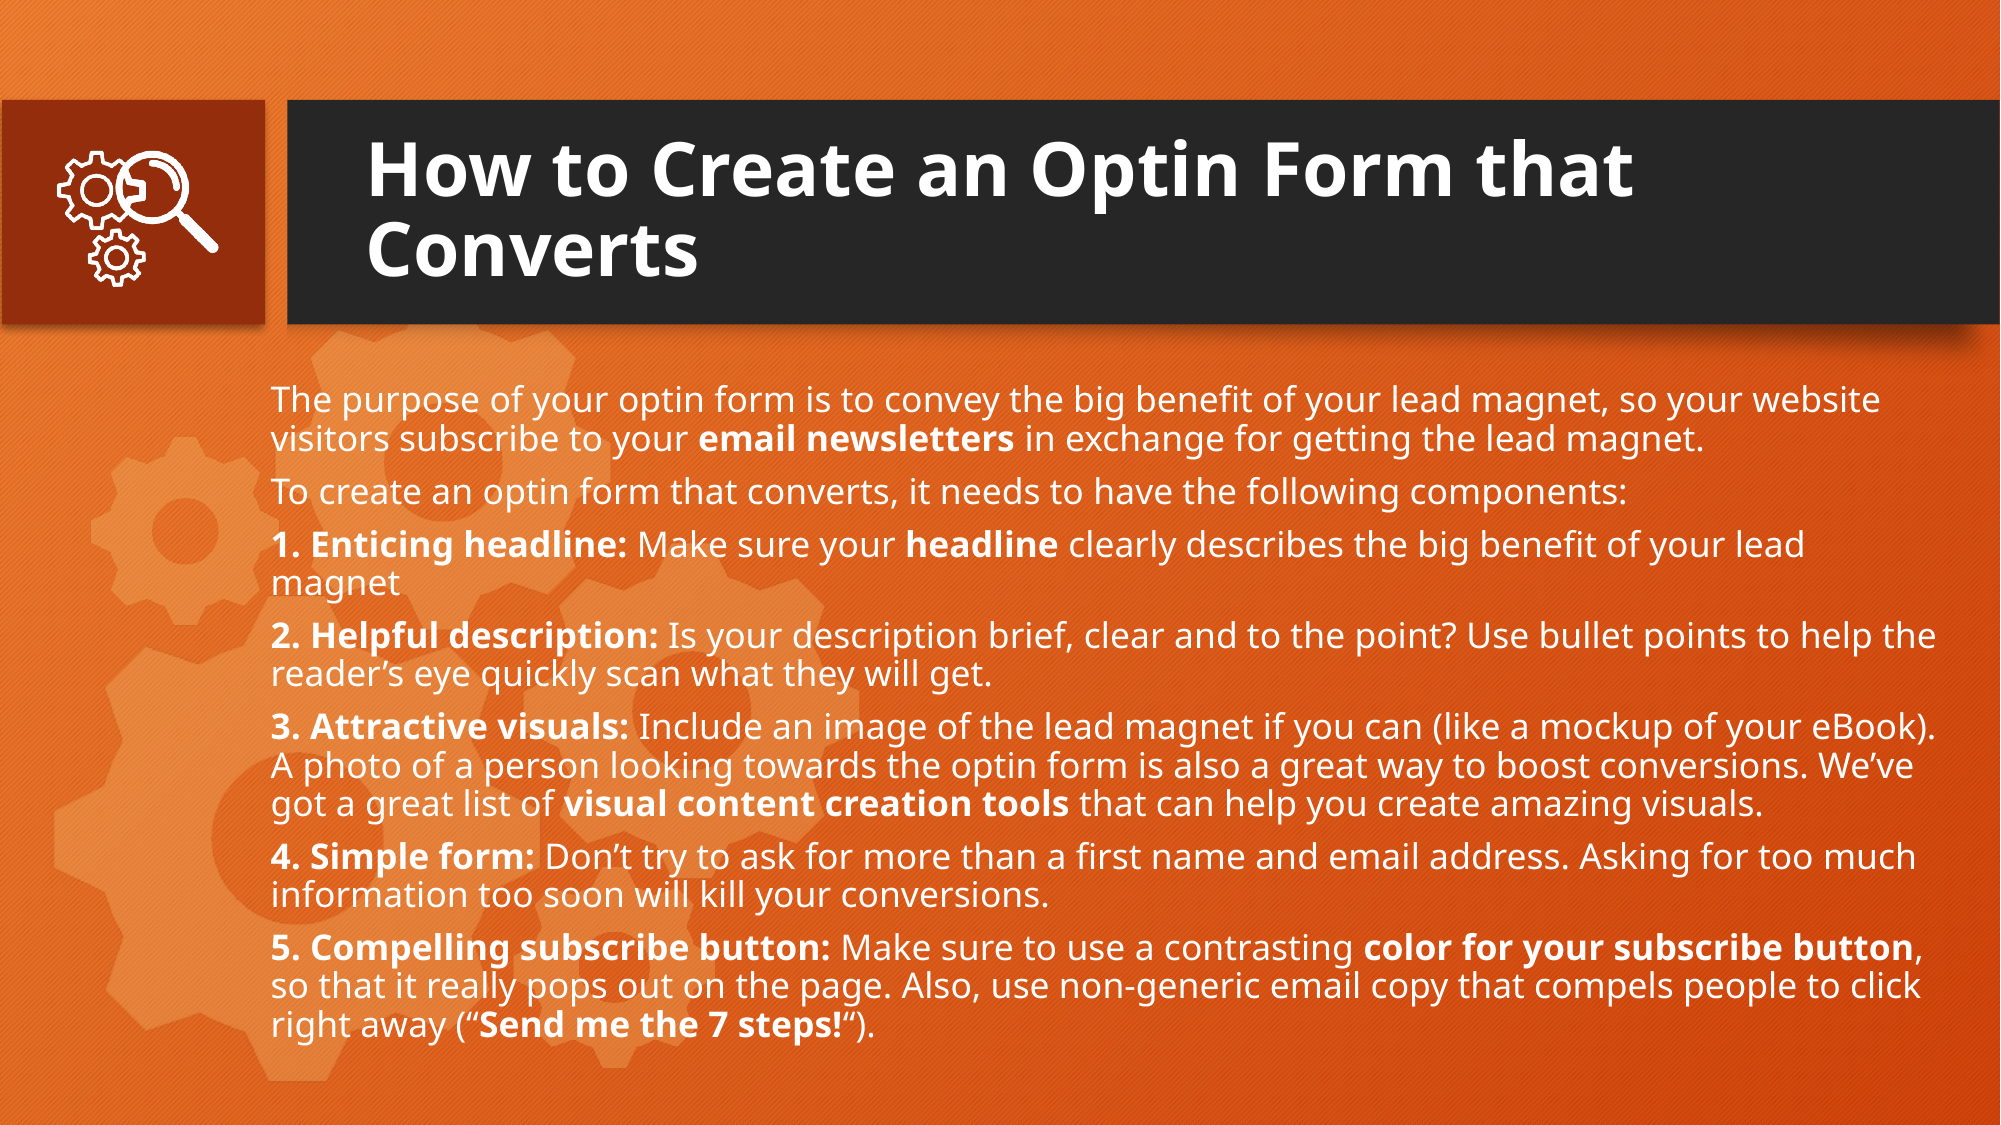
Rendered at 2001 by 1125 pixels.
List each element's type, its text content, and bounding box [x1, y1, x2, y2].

picture [11, 100, 2000, 1109]
list The purpose of your optin form is to convey the big benefit of your lead magnet, so your website visitors subscribe to your email newsletters in exchange for getting the lead magnet. To create an optin form that converts, it needs to have the following components: 1. Enticing headline: Make sure your headline clearly describes the big benefit of your lead magnet 2. Helpful description: Is your description brief, clear and to the point? Use bullet points to help the reader’s eye quickly scan what they will get. 3. Attractive visuals: Include an image of the lead magnet if you can (like a mockup of your eBook). A photo of a person looking towards the optin form is also a great way to boost conversions. We’ve got a great list of visual content creation tools that can help you create amazing visuals. 4. Simple form: Don’t try to ask for more than a first name and email address. Asking for too much information too soon will kill your conversions. 5. Compelling subscribe button: Make sure to use a contrasting color for your subscribe button, so that it really pops out on the page. Also, use non-generic email copy that compels people to click right away (“Send me the 7 steps!“). [255, 374, 1953, 1087]
title How to Create an Optin Form that Converts [350, 123, 1928, 301]
